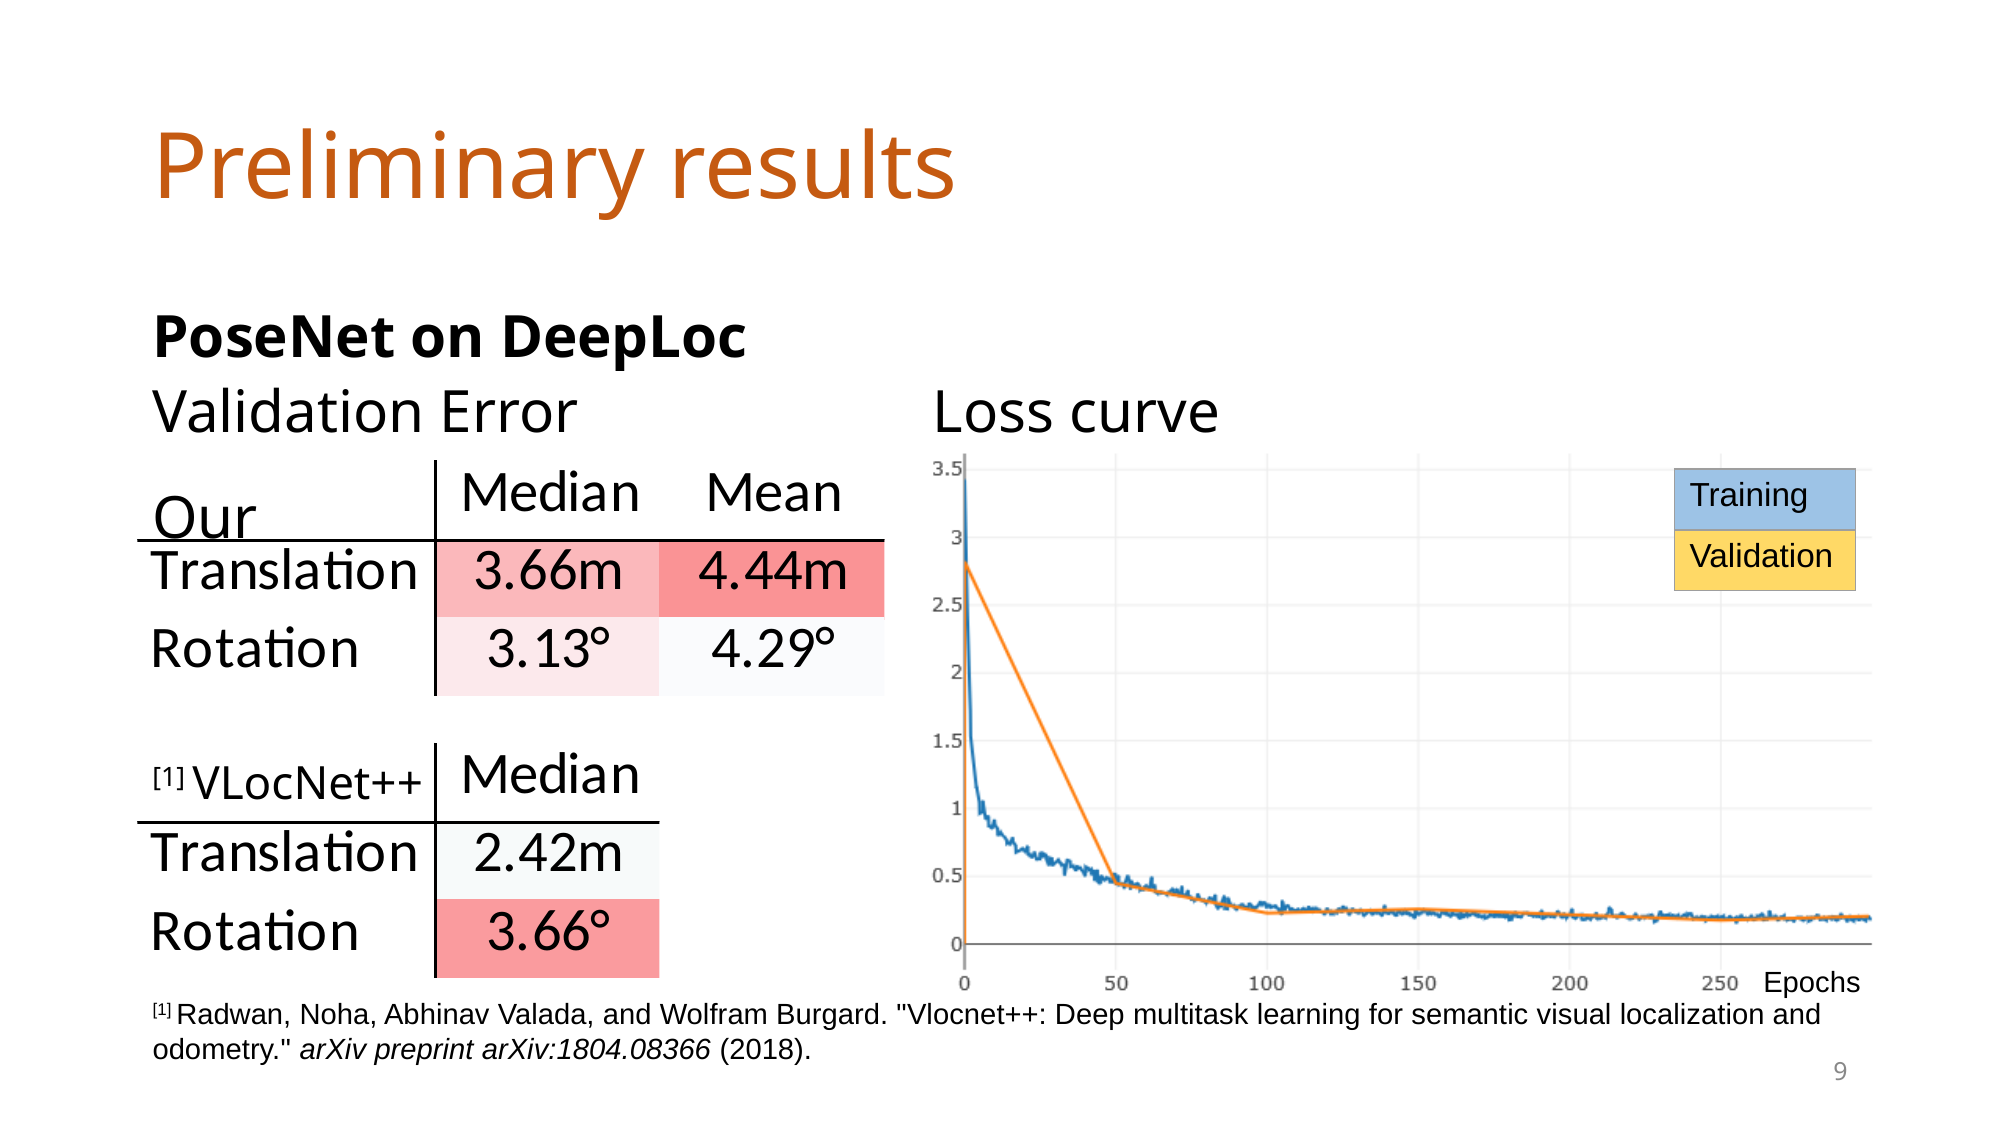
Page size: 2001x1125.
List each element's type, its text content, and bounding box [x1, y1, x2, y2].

list PoseNet on DeepLoc Validation Error Loss curve Our [1] VLocNet++ [137, 299, 1335, 987]
picture [924, 447, 1883, 1000]
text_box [137, 742, 663, 982]
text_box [137, 459, 888, 700]
text_box [1] Radwan, Noha, Abhinav Valada, and Wolfram Burgard. "Vlocnet++: Deep multitask learning for semantic visual localization and odometry." arXiv preprint arXiv:1804.08366 (2018). [137, 987, 1903, 1108]
title Preliminary results [137, 59, 1863, 278]
